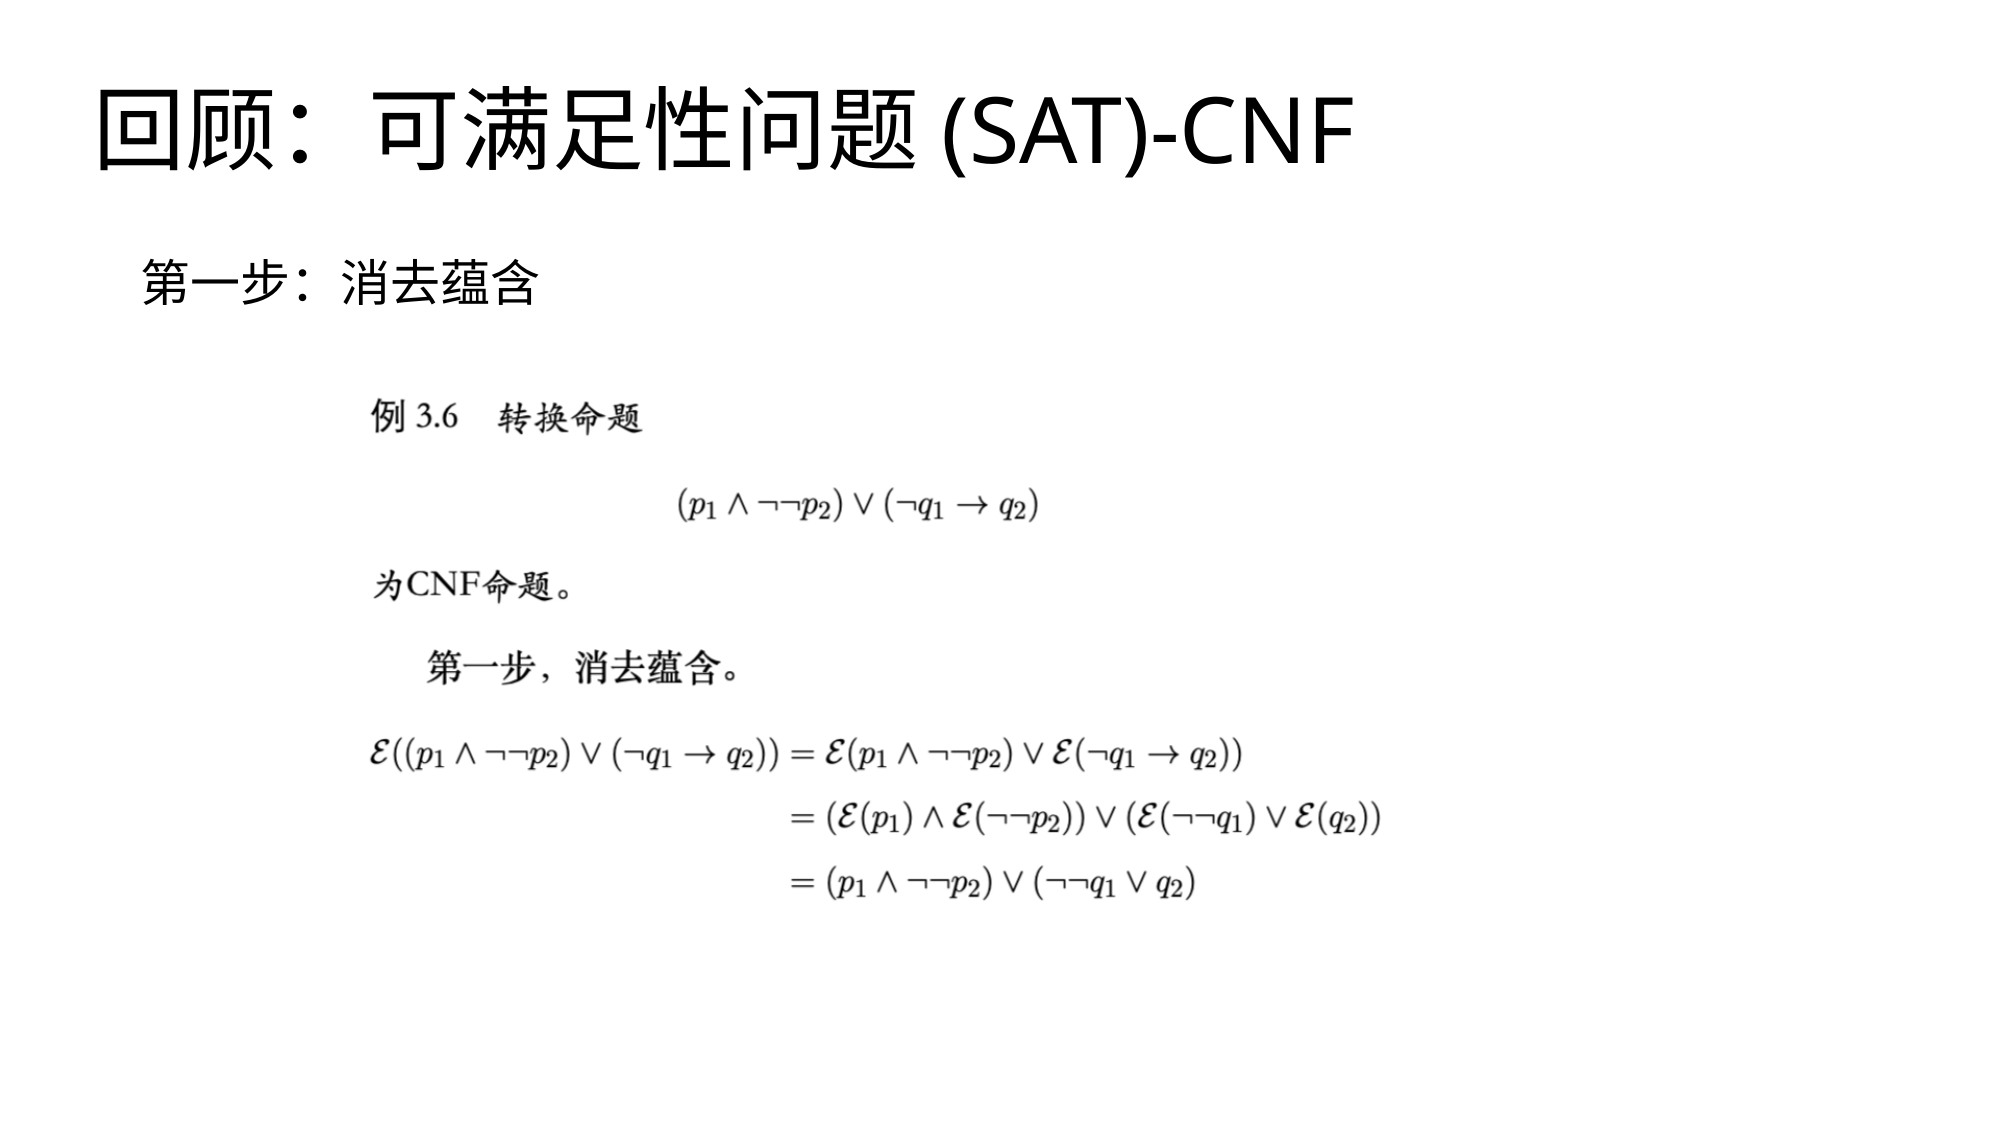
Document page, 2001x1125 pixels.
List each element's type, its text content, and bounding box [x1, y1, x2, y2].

picture [349, 364, 1410, 928]
title 回顾：可满足性问题(SAT)-CNF [78, 25, 1804, 243]
